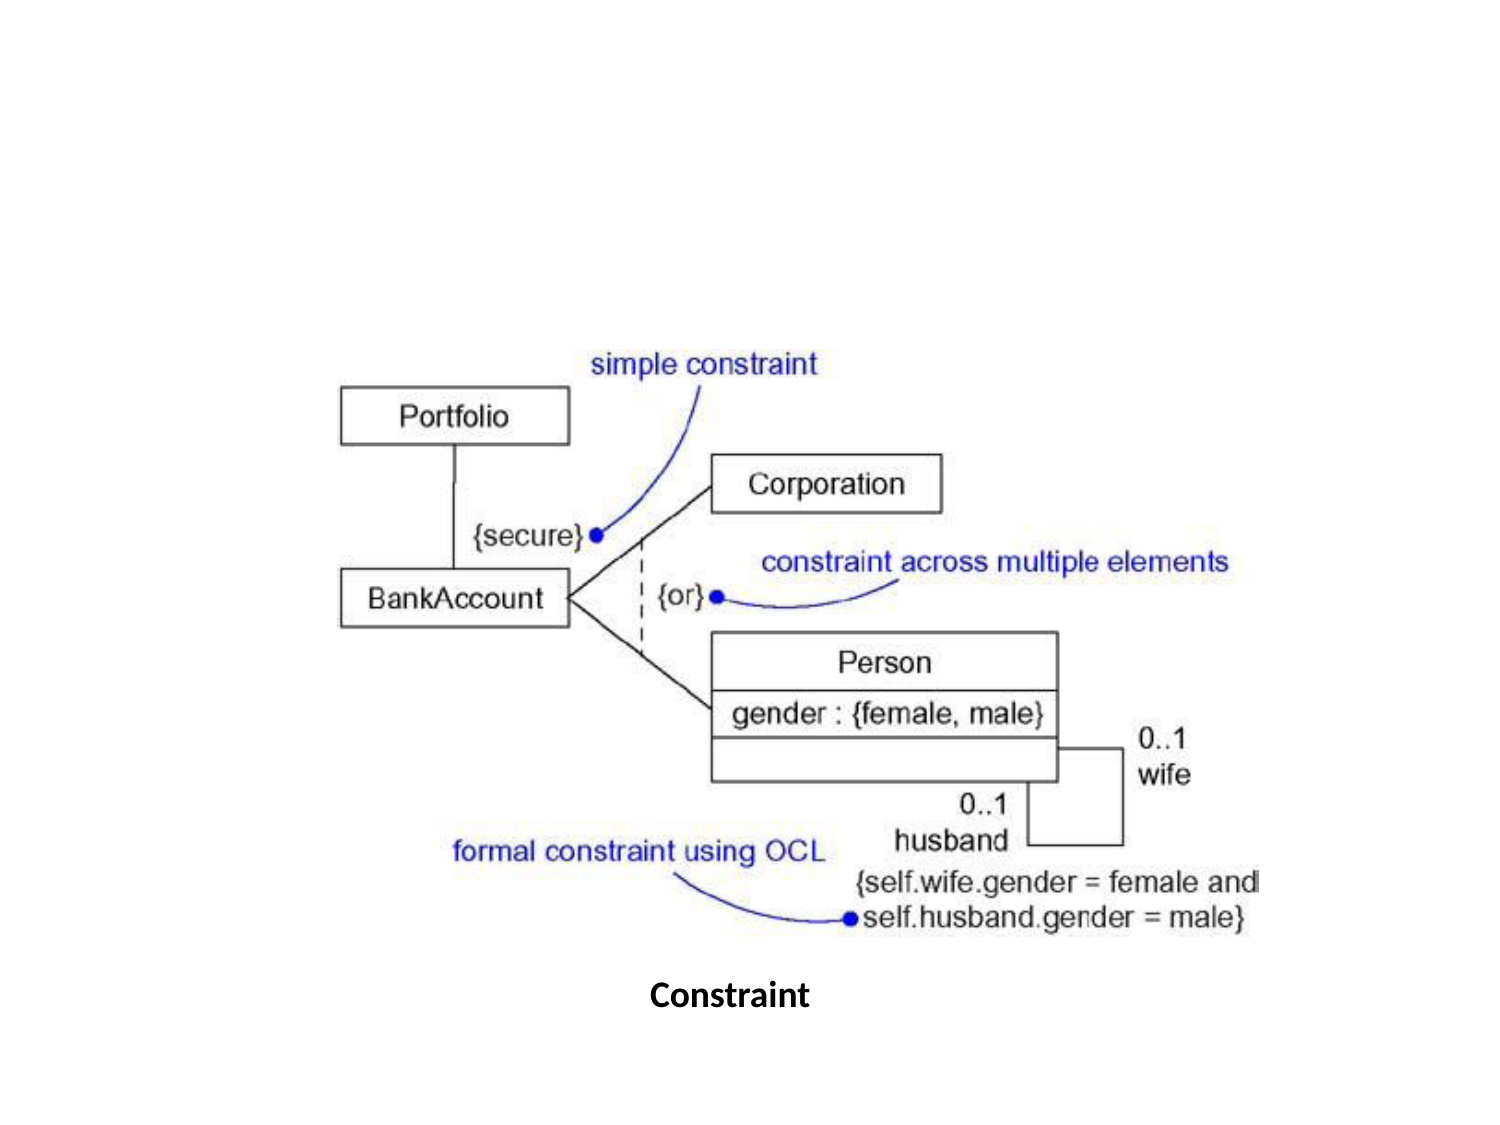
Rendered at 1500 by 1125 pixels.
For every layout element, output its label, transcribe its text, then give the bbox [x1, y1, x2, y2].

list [337, 349, 1259, 938]
text_box Constraint [635, 962, 826, 1023]
